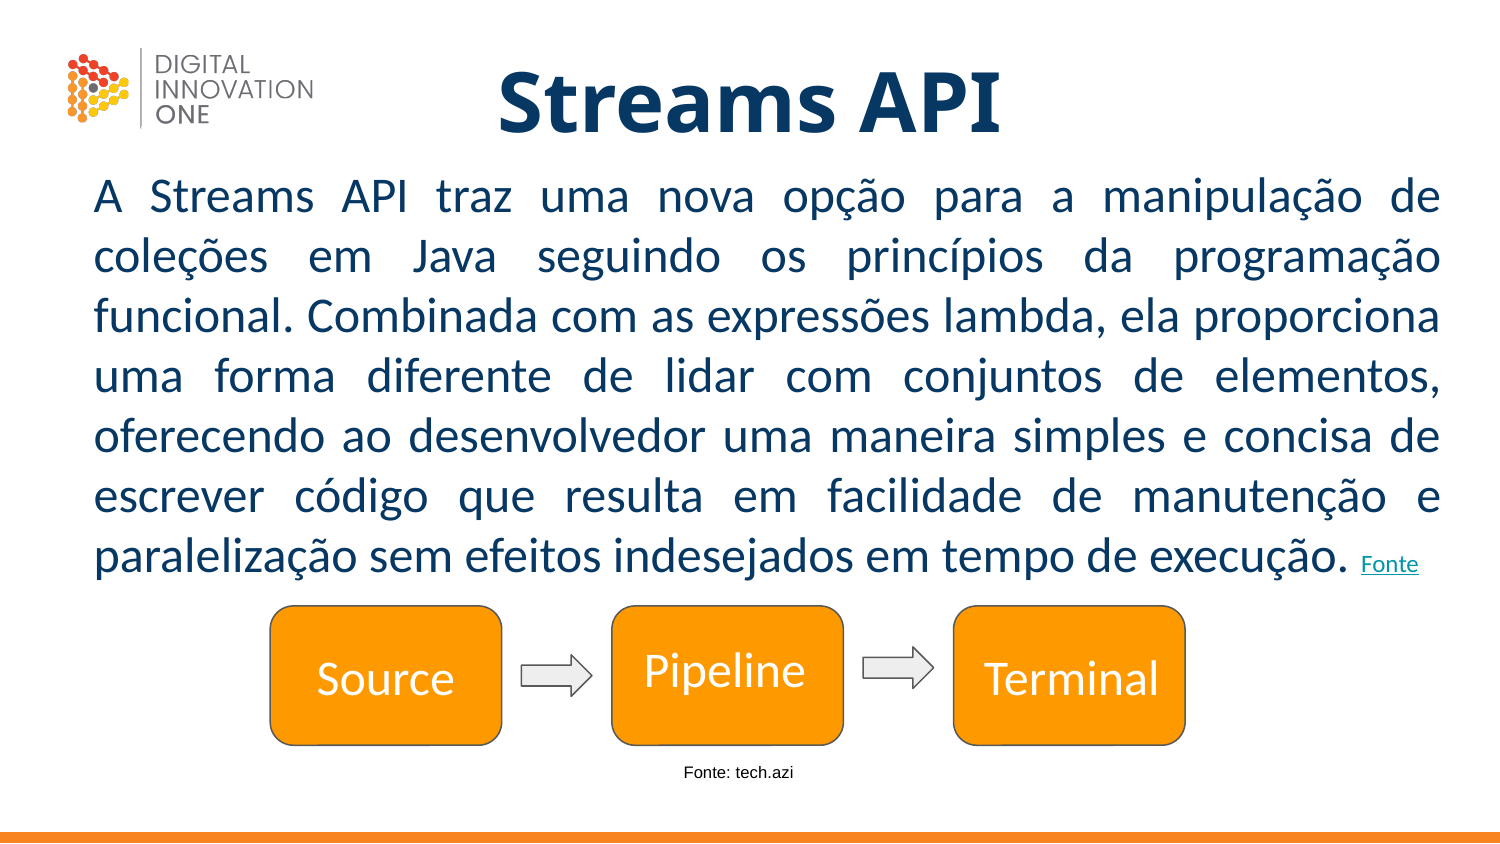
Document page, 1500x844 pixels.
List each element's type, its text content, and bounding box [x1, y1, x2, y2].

text_box Terminal [967, 630, 1177, 721]
text_box Fonte: tech.azi [668, 751, 1088, 792]
text_box [0, 832, 1500, 843]
text_box A Streams API traz uma nova opção para a manipulação de coleções em Java seguindo os princípios da programação funcional. Combinada com as expressões lambda, ela proporciona uma forma diferente de lidar com conjuntos de elementos, oferecendo ao desenvolvedor uma maneira simples e concisa de escrever código que resulta em facilidade de manutenção e paralelização sem efeitos indesejados em tempo de execução. Fonte [66, 147, 1457, 648]
text_box Pipeline [620, 622, 830, 713]
text_box [270, 605, 502, 746]
text_box [611, 605, 844, 746]
subtitle Streams API [51, 50, 1449, 148]
text_box [863, 646, 934, 689]
text_box Source [294, 630, 478, 721]
text_box [953, 605, 1186, 746]
picture [50, 39, 331, 138]
text_box [521, 654, 592, 697]
